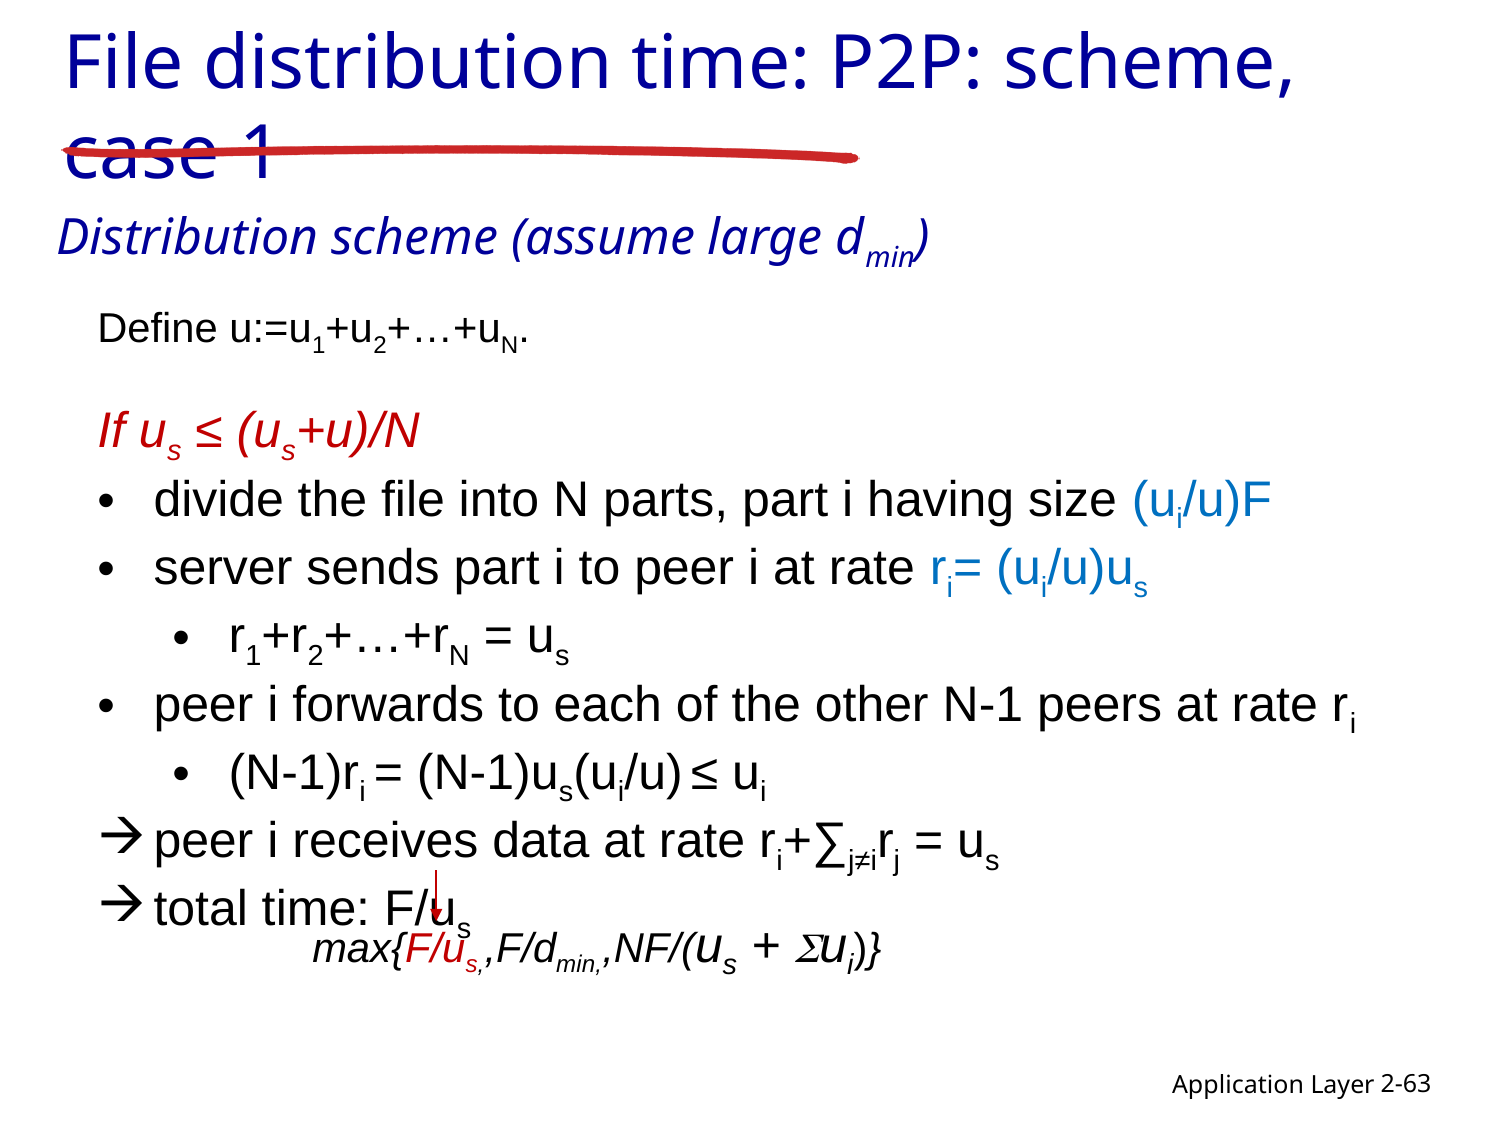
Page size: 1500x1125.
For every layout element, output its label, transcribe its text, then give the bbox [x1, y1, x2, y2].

slide_number 2-63 [1365, 1059, 1477, 1106]
title File distribution time: P2P: scheme, case 1 [48, 10, 1447, 198]
footer Application Layer [914, 1060, 1391, 1109]
text_box max{F/us,,F/dmin,,NF/(us + Sui)} [297, 904, 897, 988]
picture [58, 140, 870, 169]
text_box Distribution scheme (assume large dmin) [41, 197, 945, 281]
text_box Define u:=u1+u2+…+uN. If us ≤ (us+u)/N divide the file into N parts, part i having size (ui/u)F server sends part i to peer i at rate ri= (ui/u)us r1+r2+…+rN = us peer i forwards to each of the other N-1 peers at rate ri (N-1)ri = (N-1)us(ui/u) ≤ ui peer i receives data at rate ri+∑j≠irj = us total time: F/us [82, 293, 1432, 952]
